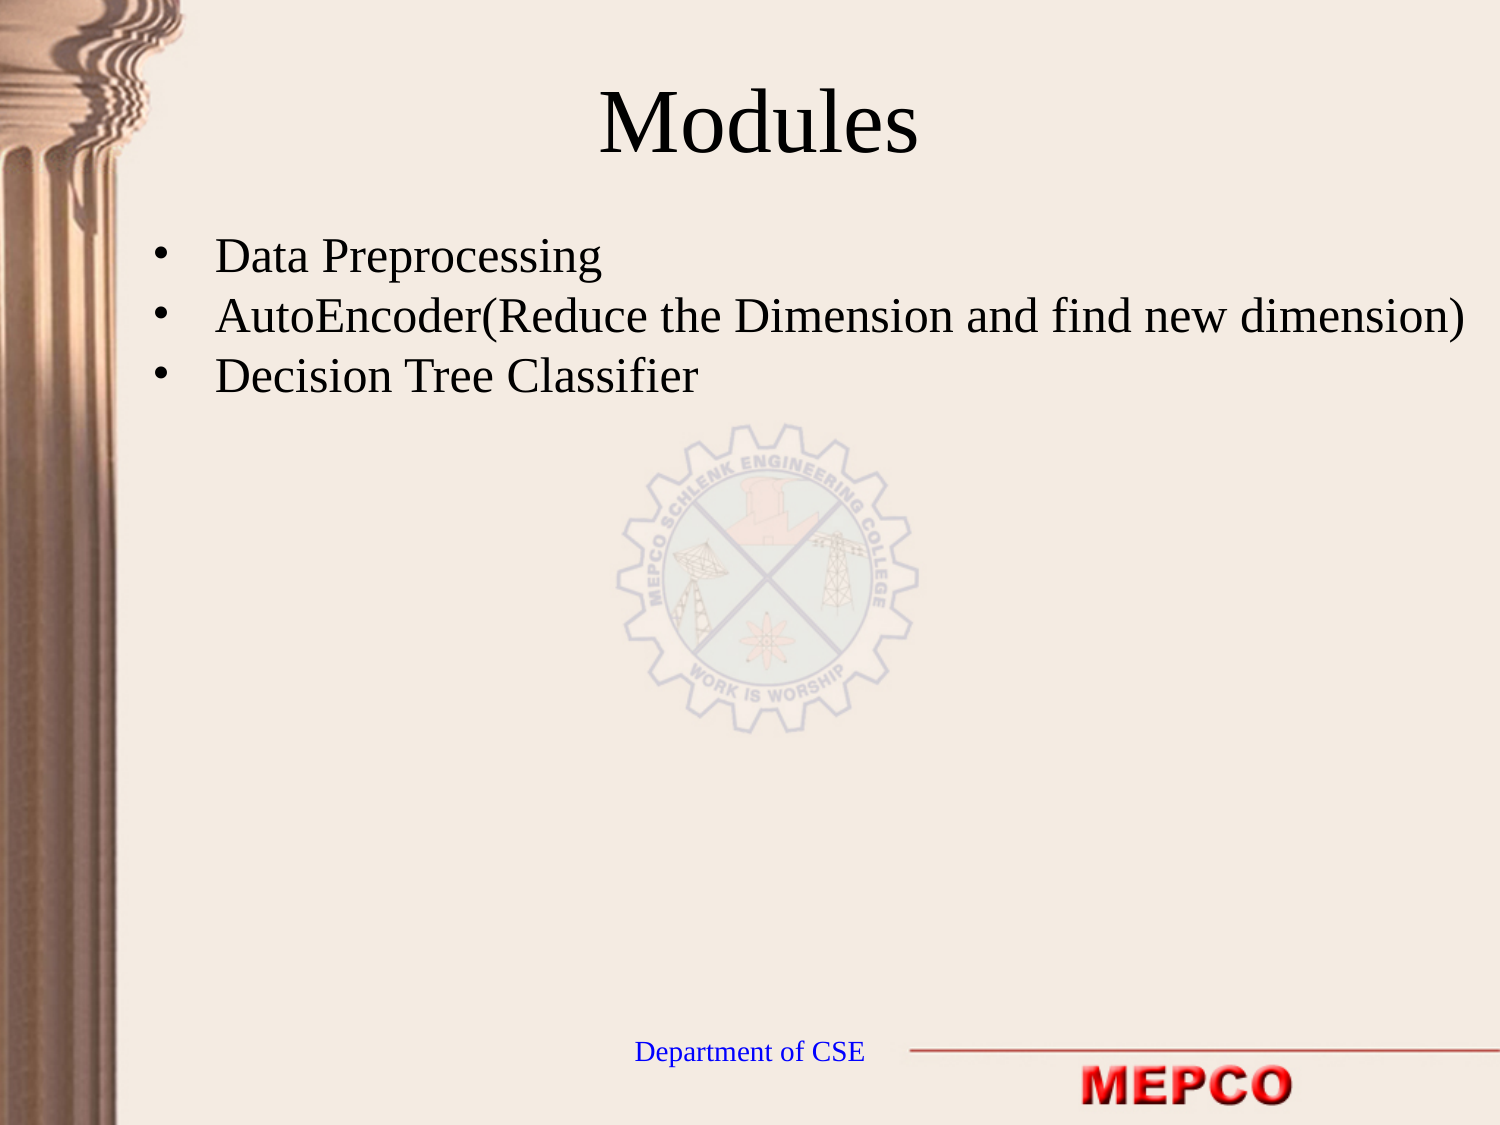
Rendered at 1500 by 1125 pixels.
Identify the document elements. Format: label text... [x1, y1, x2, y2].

title Modules [125, 24, 1395, 126]
list Data Preprocessing AutoEncoder(Reduce the Dimension and find new dimension) Decision Tree Classifier [125, 126, 1500, 1125]
picture [0, 0, 1500, 1125]
